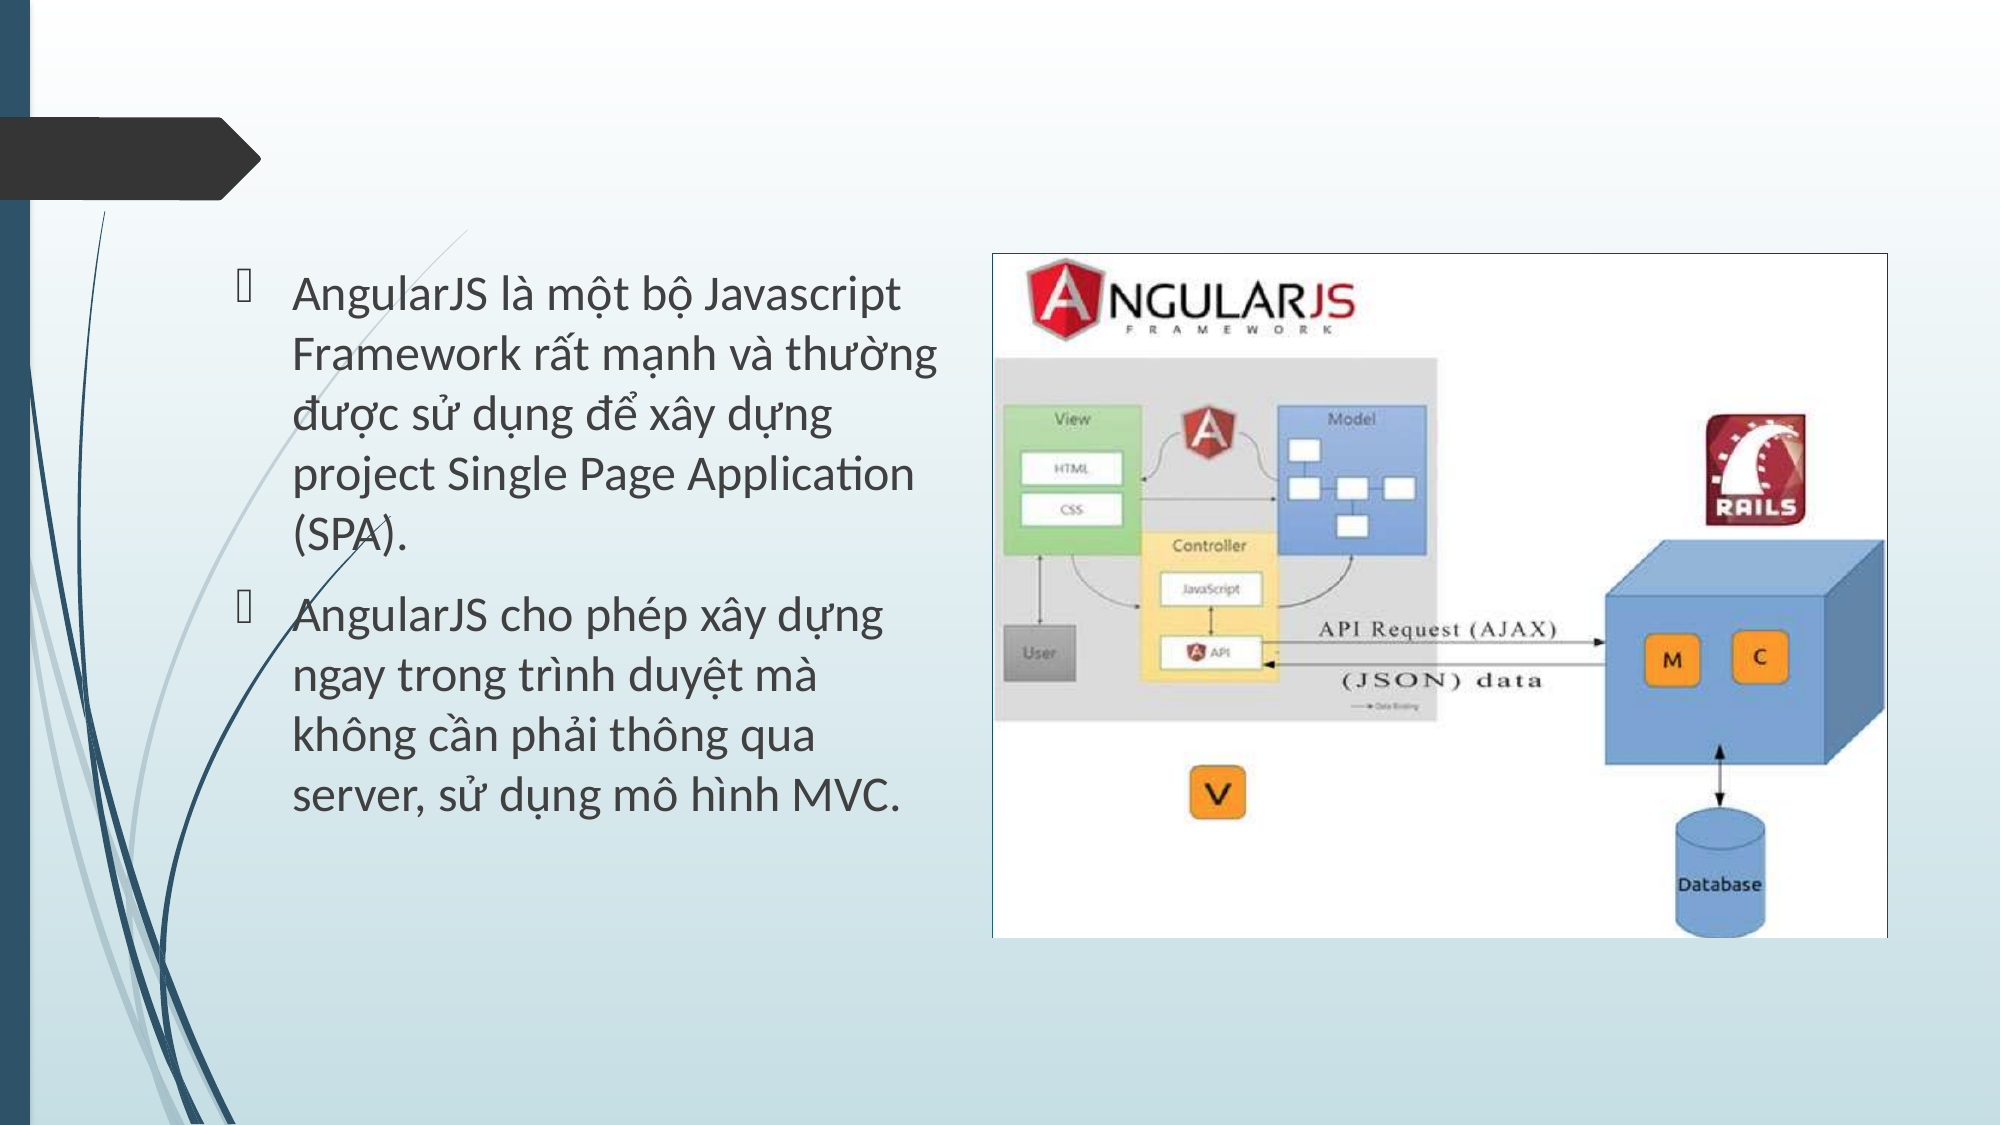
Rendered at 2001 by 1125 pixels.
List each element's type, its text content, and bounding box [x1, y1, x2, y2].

list AngularJS là một bộ Javascript Framework rất mạnh và thường được sử dụng để xây dựng project Single Page Application (SPA). AngularJS cho phép xây dựng ngay trong trình duyệt mà không cần phải thông qua server, sử dụng mô hình MVC. [220, 253, 961, 938]
picture [992, 252, 1888, 938]
